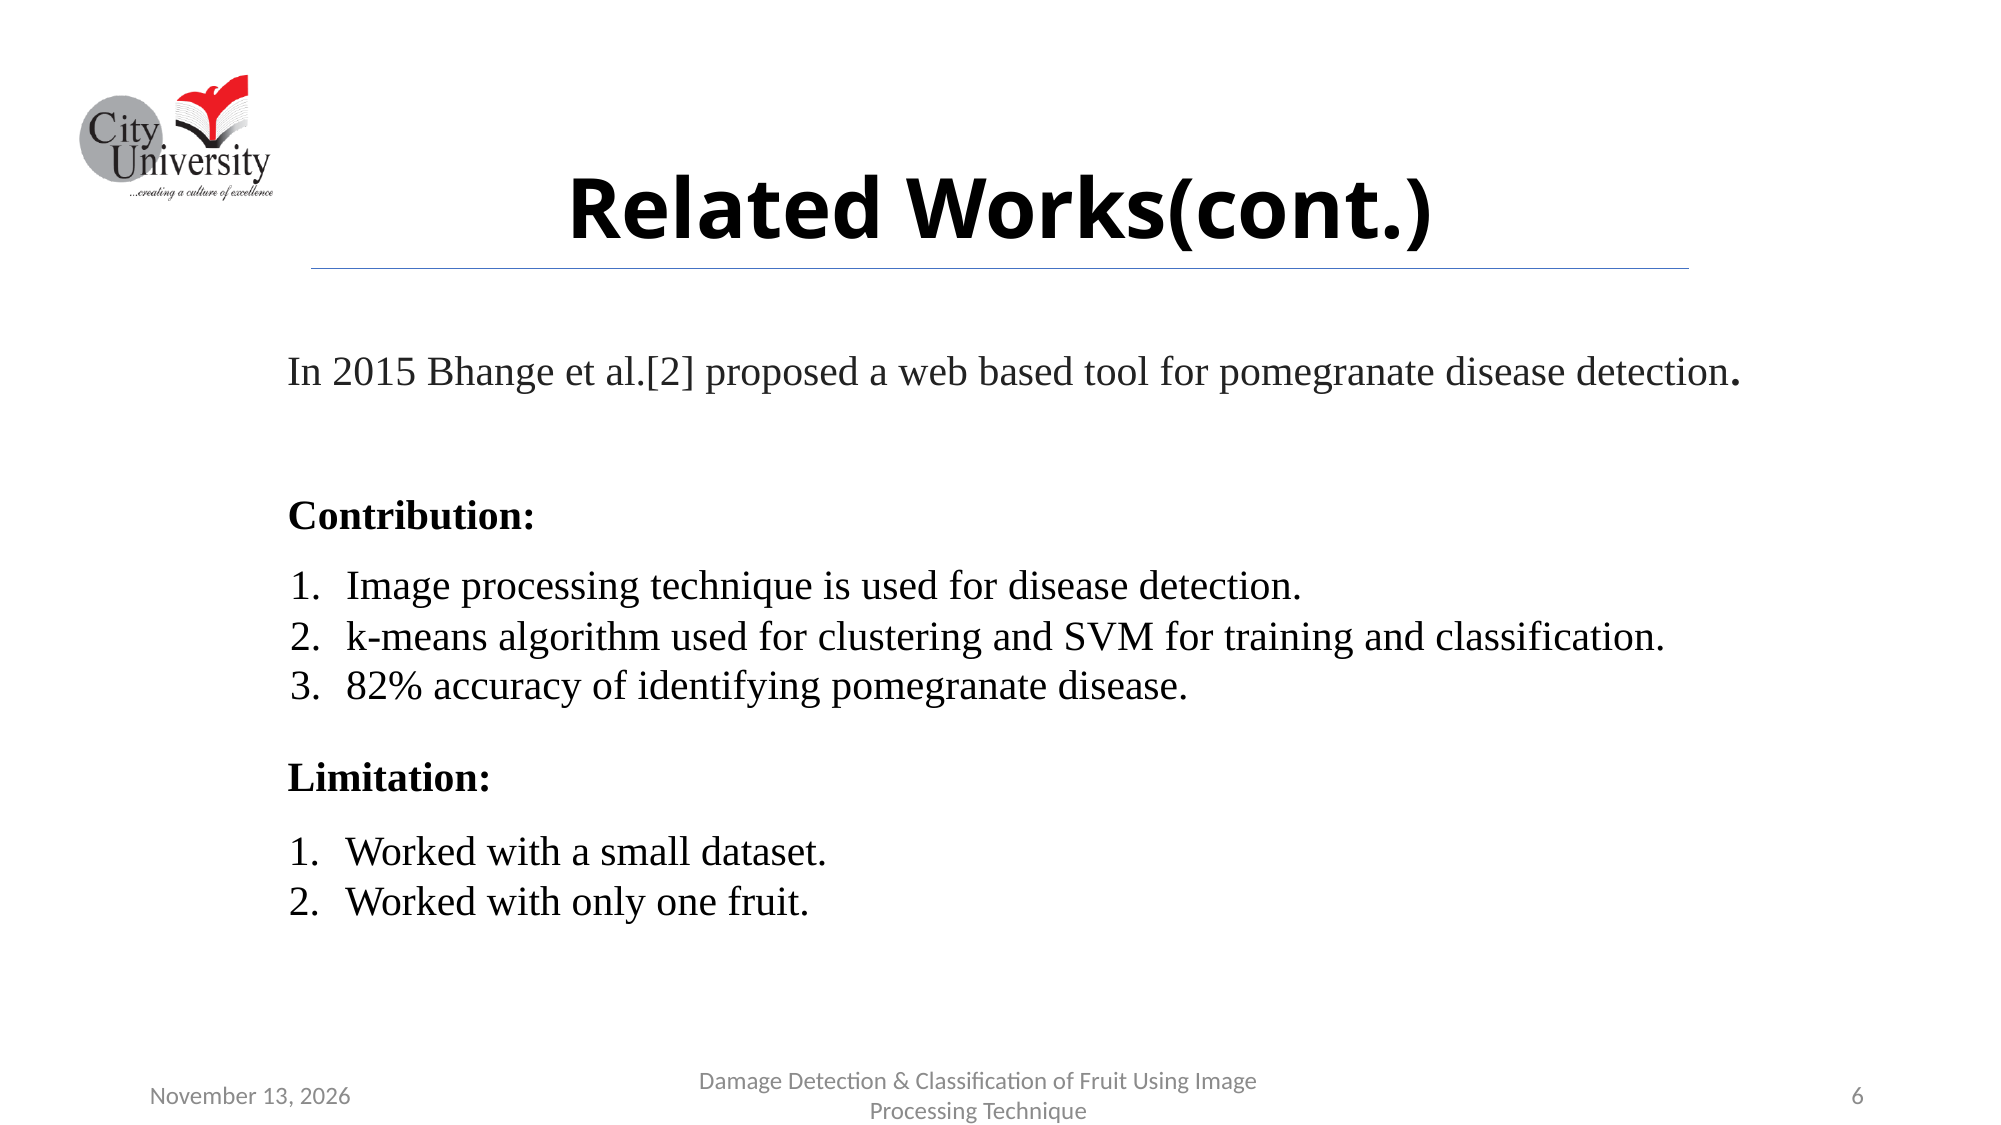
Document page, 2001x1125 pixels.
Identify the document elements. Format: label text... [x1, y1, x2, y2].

text_box Image processing technique is used for disease detection. k-means algorithm used for clustering and SVM for training and classification. 82% accuracy of identifying pomegranate disease. [275, 550, 1693, 716]
text_box Contribution: [273, 480, 552, 546]
text_box In 2015 Bhange et al.[2] proposed a web based tool for pomegranate disease detection. [272, 333, 1880, 402]
text_box Limitation: [272, 742, 507, 808]
footer Damage Detection & Classification of Fruit Using Image Processing Technique [641, 1065, 1317, 1125]
picture [79, 69, 273, 201]
text_box Related Works(cont.) [551, 147, 1449, 264]
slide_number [134, 1065, 585, 1125]
slide_number 6 [1429, 1065, 1880, 1125]
text_box Worked with a small dataset. Worked with only one fruit. [273, 816, 843, 1032]
